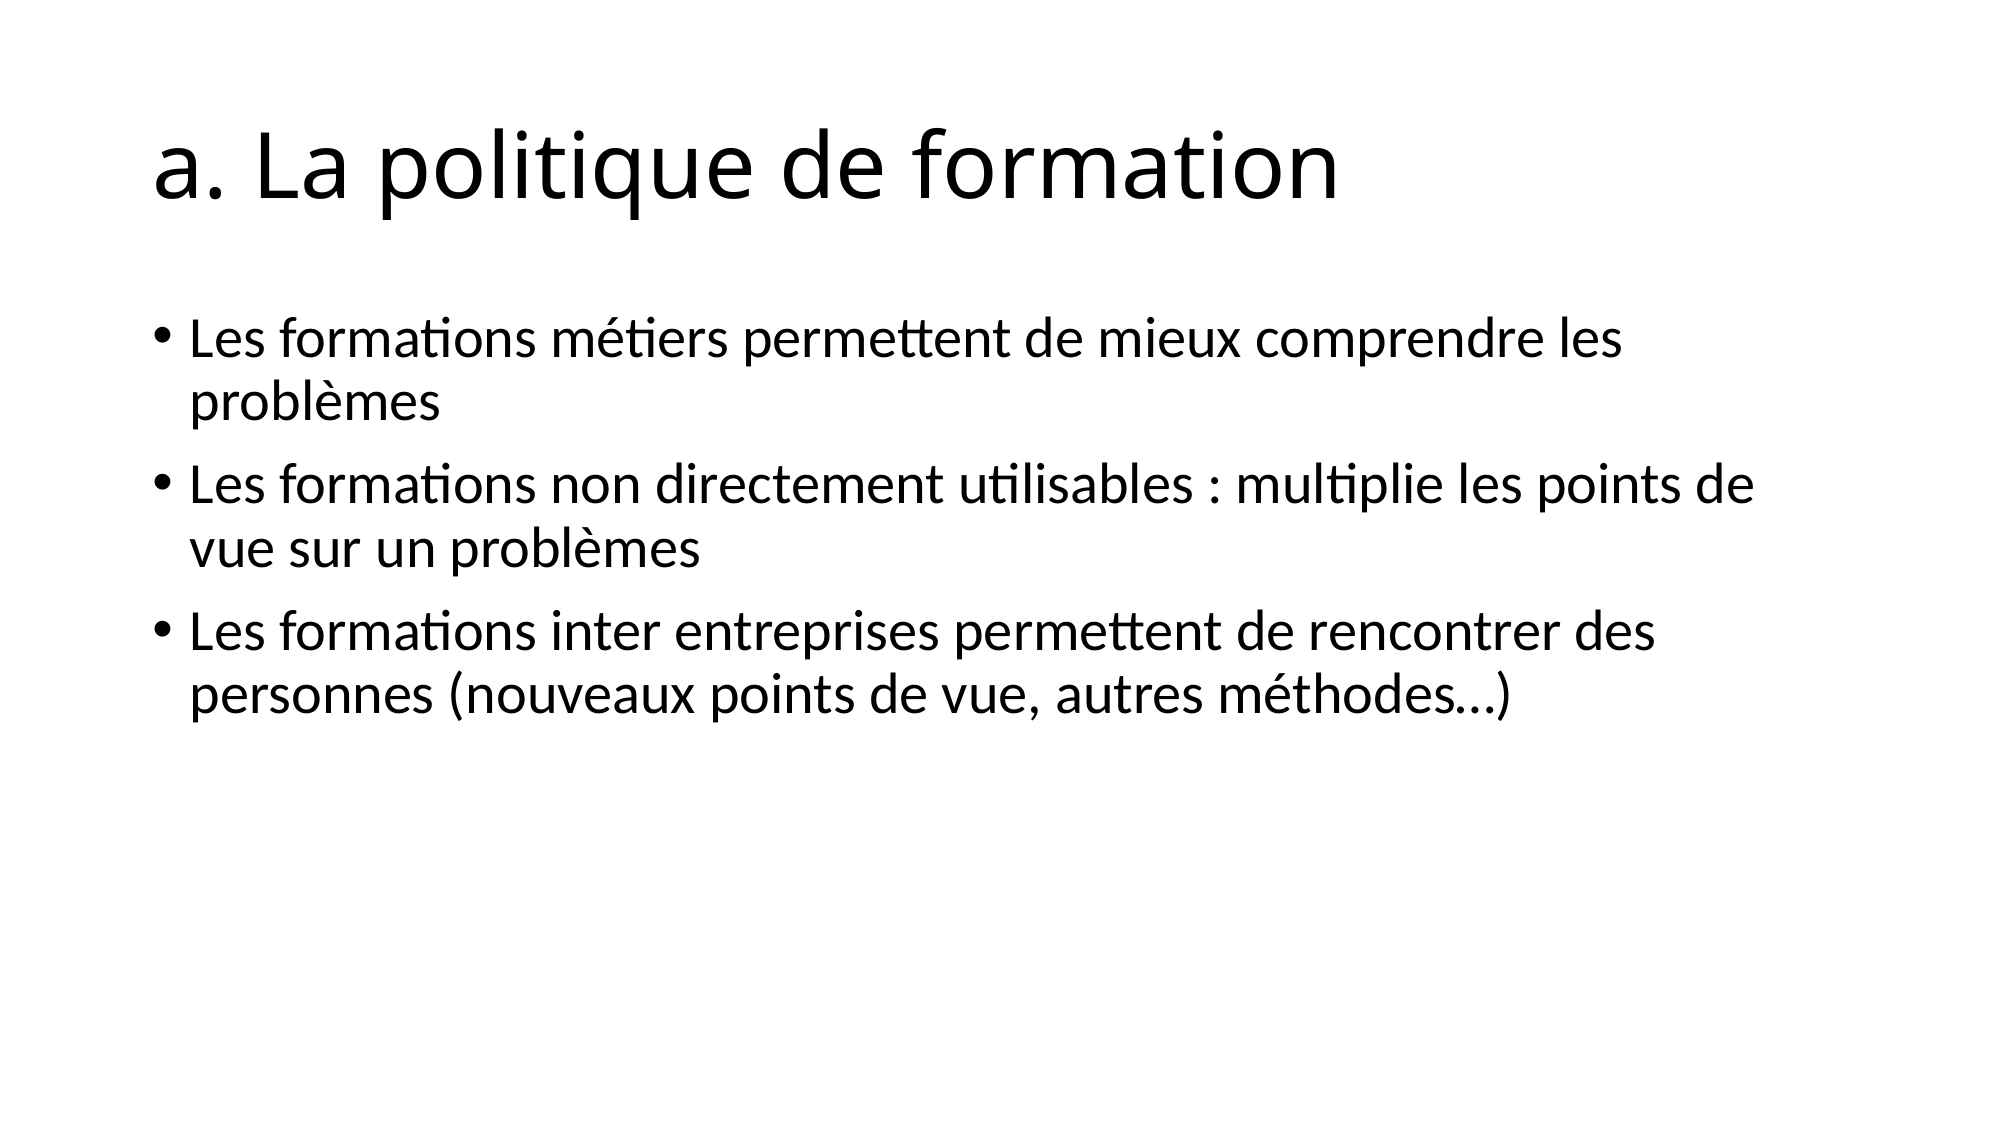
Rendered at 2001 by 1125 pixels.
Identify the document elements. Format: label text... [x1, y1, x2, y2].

title a. La politique de formation [137, 59, 1863, 278]
list Les formations métiers permettent de mieux comprendre les problèmes Les formations non directement utilisables : multiplie les points de vue sur un problèmes Les formations inter entreprises permettent de rencontrer des personnes (nouveaux points de vue, autres méthodes…) [137, 299, 1863, 1014]
